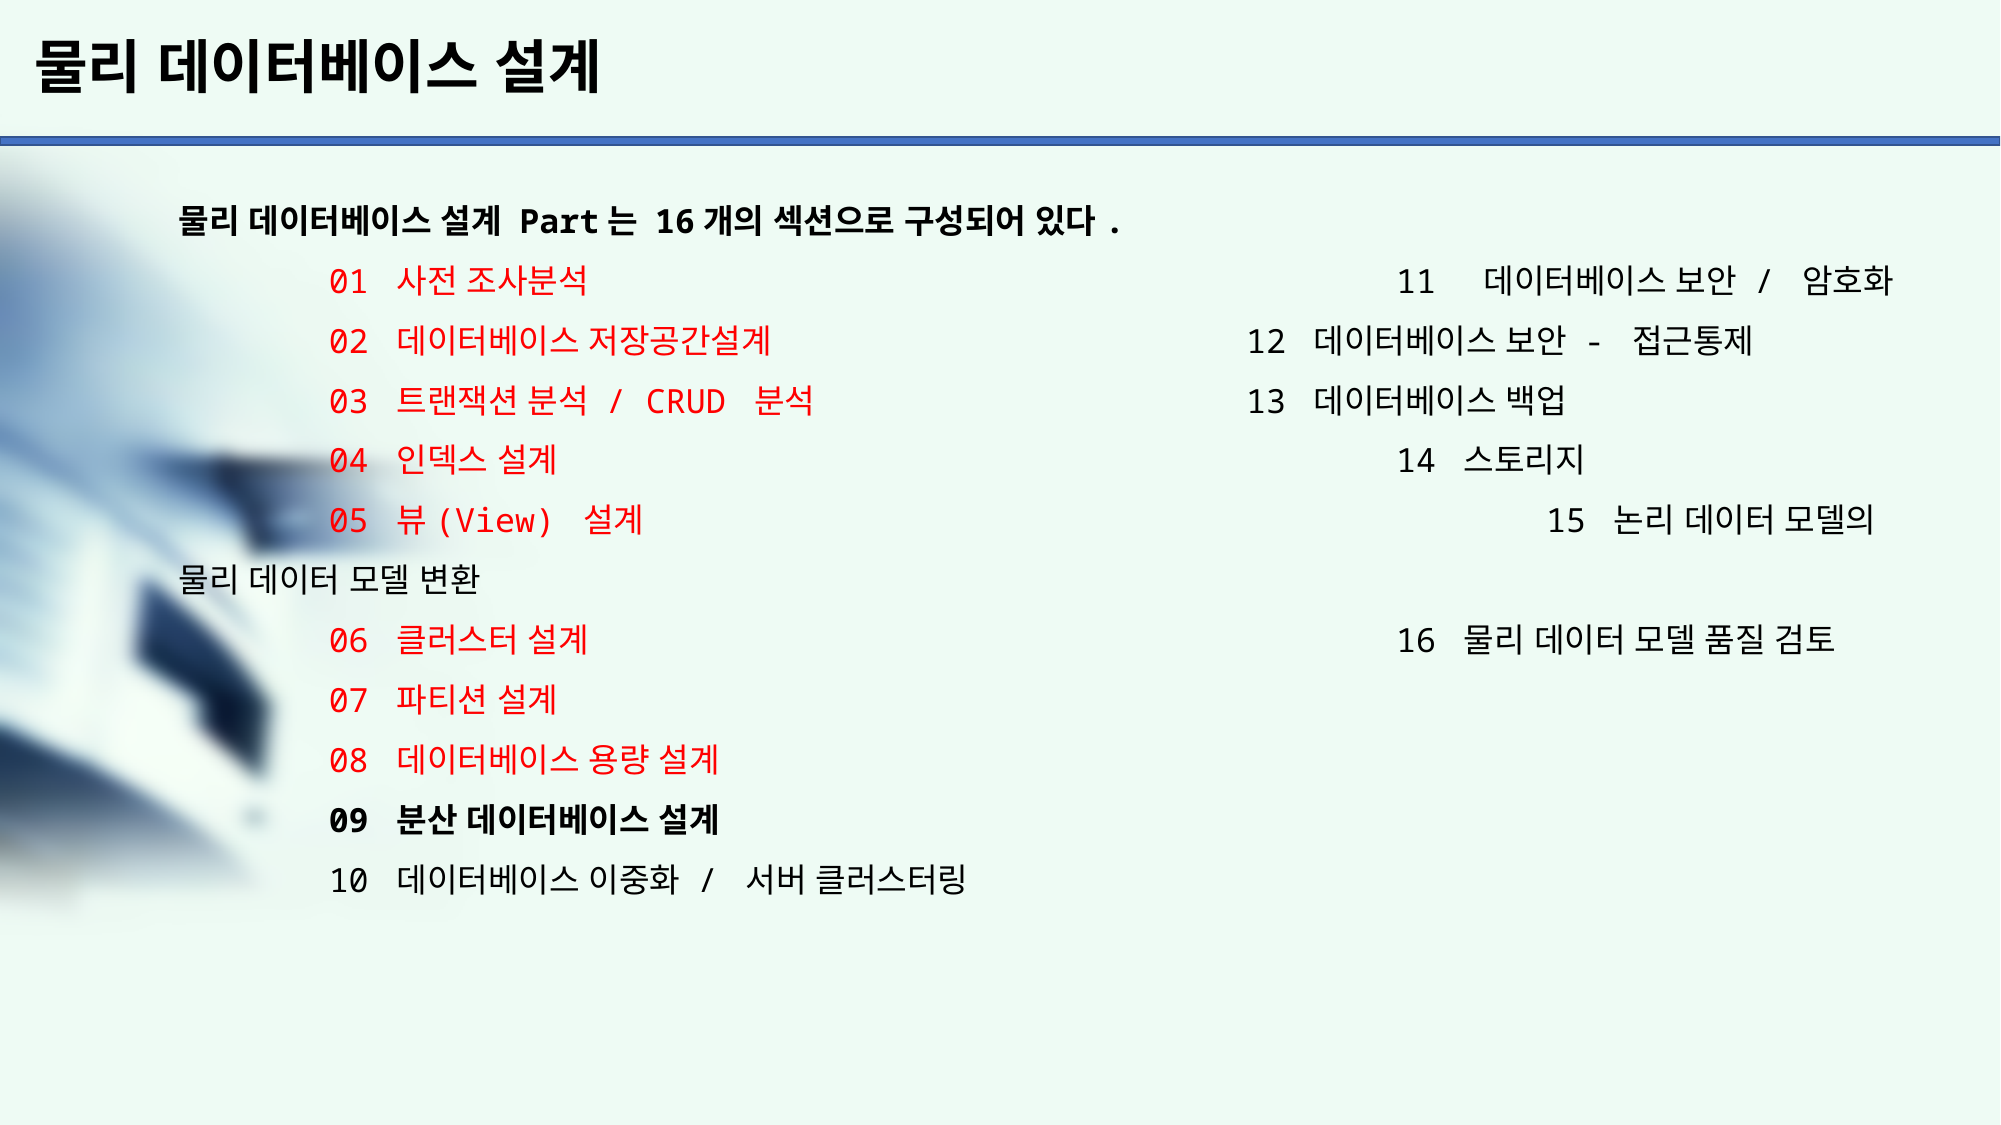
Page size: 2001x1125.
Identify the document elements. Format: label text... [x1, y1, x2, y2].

picture [0, 0, 2000, 136]
title 물리 데이터베이스 설계 [19, 14, 1745, 126]
picture [0, 146, 2000, 1125]
text_box 물리 데이터베이스 설계 Part는 16개의 섹션으로 구성되어 있다. 01 사전 조사분석 11 데이터베이스 보안 / 암호화 02 데이터베이스 저장공간설계 12 데이터베이스 보안 - 접근통제 03 트랜잭션 분석 / CRUD 분석 13 데이터베이스 백업 04 인덱스 설계 14 스토리지 05 뷰(View) 설계 15 논리 데이터 모델의 물리 데이터 모델 변환 06 클러스터 설계 16 물리 데이터 모델 품질 검토 07 파티션 설계 08 데이터베이스 용량 설계 09 분산 데이터베이스 설계 10 데이터베이스 이중화 / 서버 클러스터링 [163, 172, 1922, 966]
